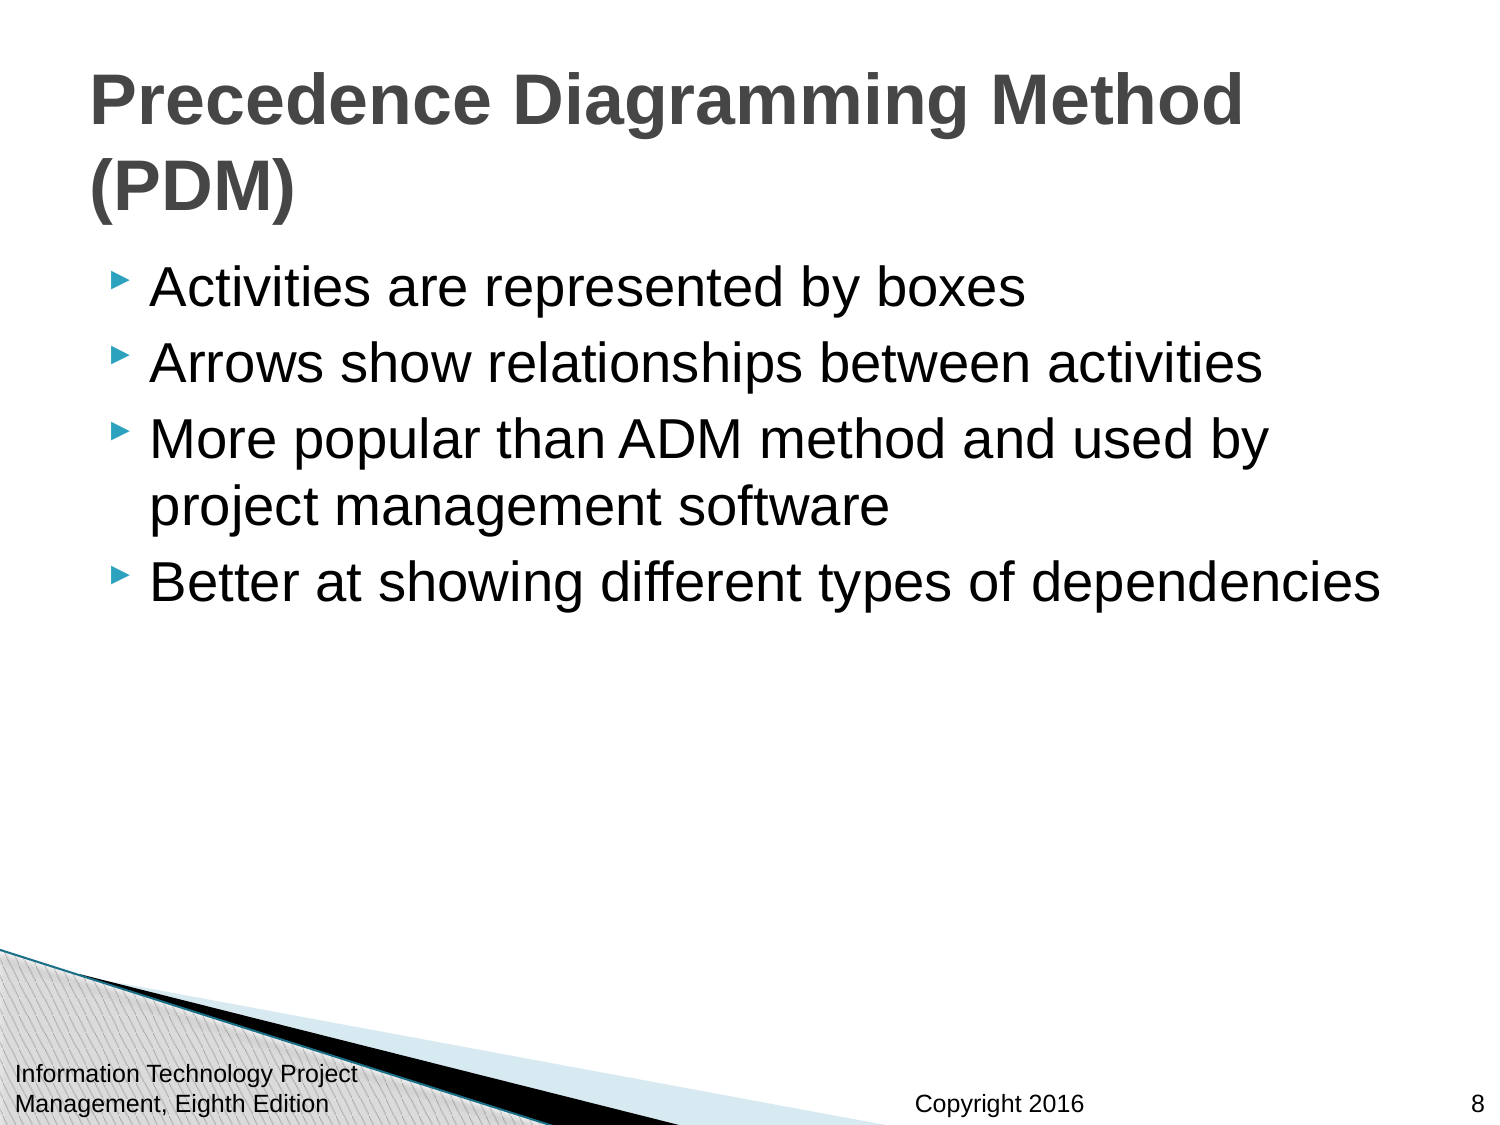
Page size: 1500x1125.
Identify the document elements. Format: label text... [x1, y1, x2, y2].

slide_number 8 [1408, 1065, 1500, 1125]
list Activities are represented by boxes Arrows show relationships between activities More popular than ADM method and used by project management software Better at showing different types of dependencies [74, 242, 1426, 986]
title Precedence Diagramming Method (PDM) [75, 45, 1425, 233]
